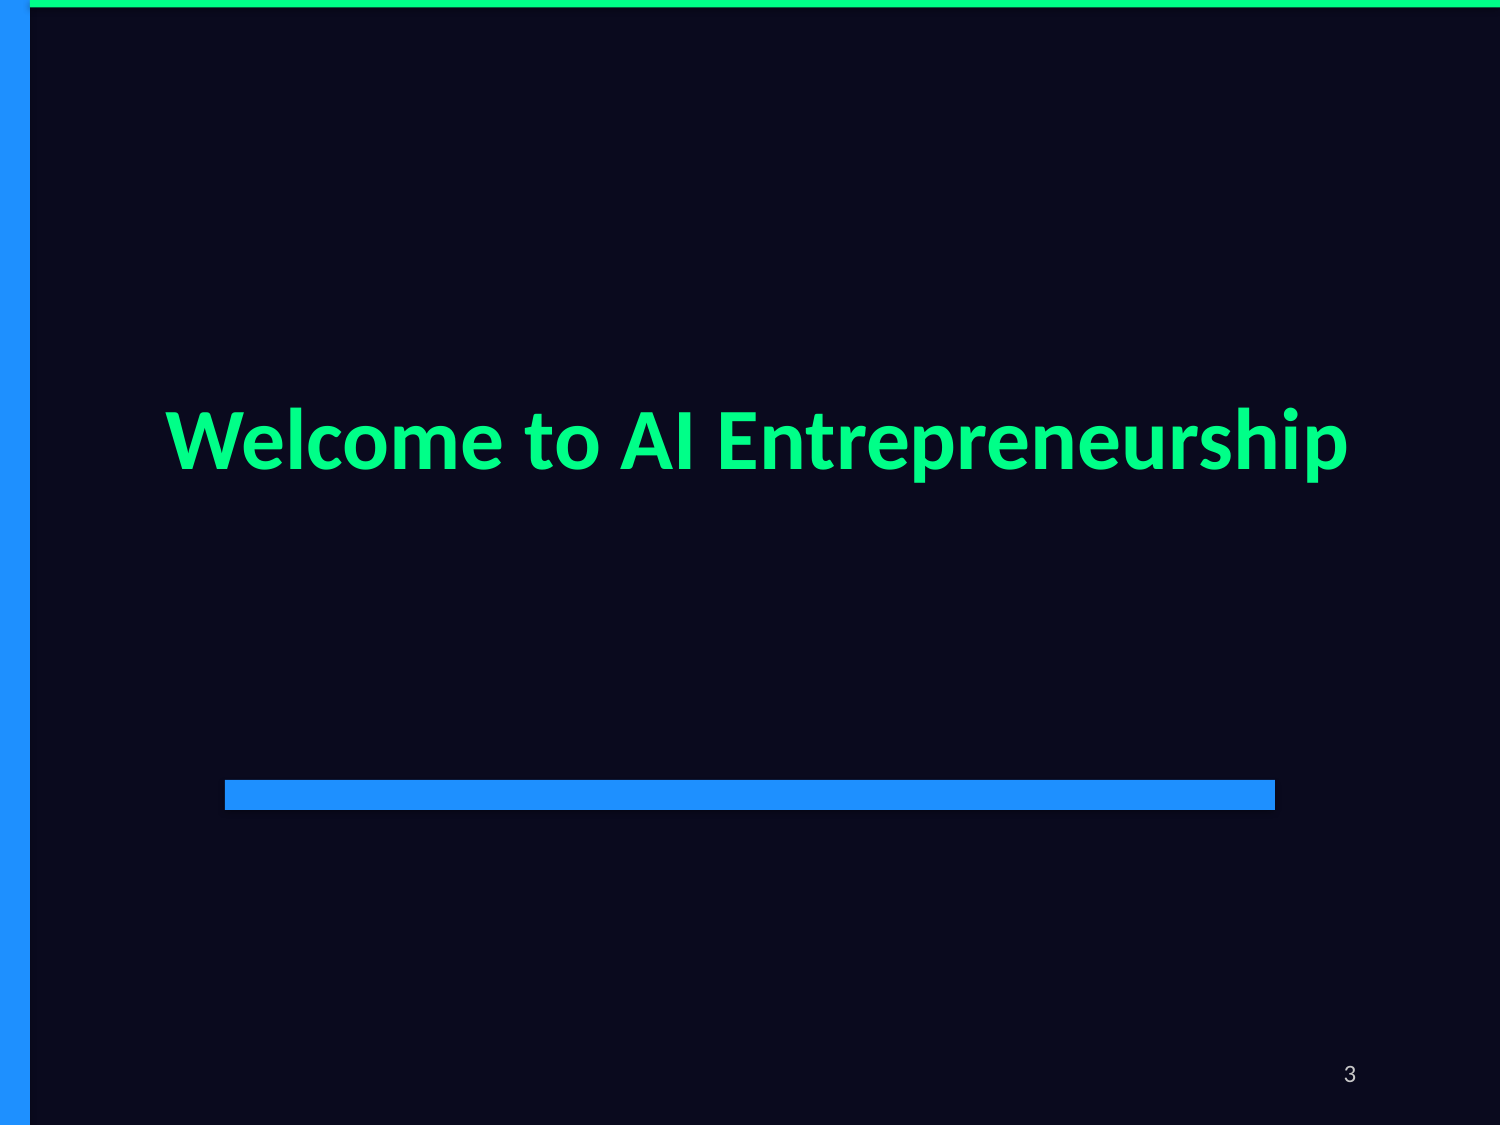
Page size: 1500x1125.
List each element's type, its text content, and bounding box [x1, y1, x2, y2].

text_box Welcome to AI Entrepreneurship [135, 374, 1365, 495]
text_box [224, 779, 1276, 811]
text_box [29, 0, 1500, 8]
text_box 3 [1328, 1050, 1372, 1095]
text_box [0, 0, 31, 1125]
